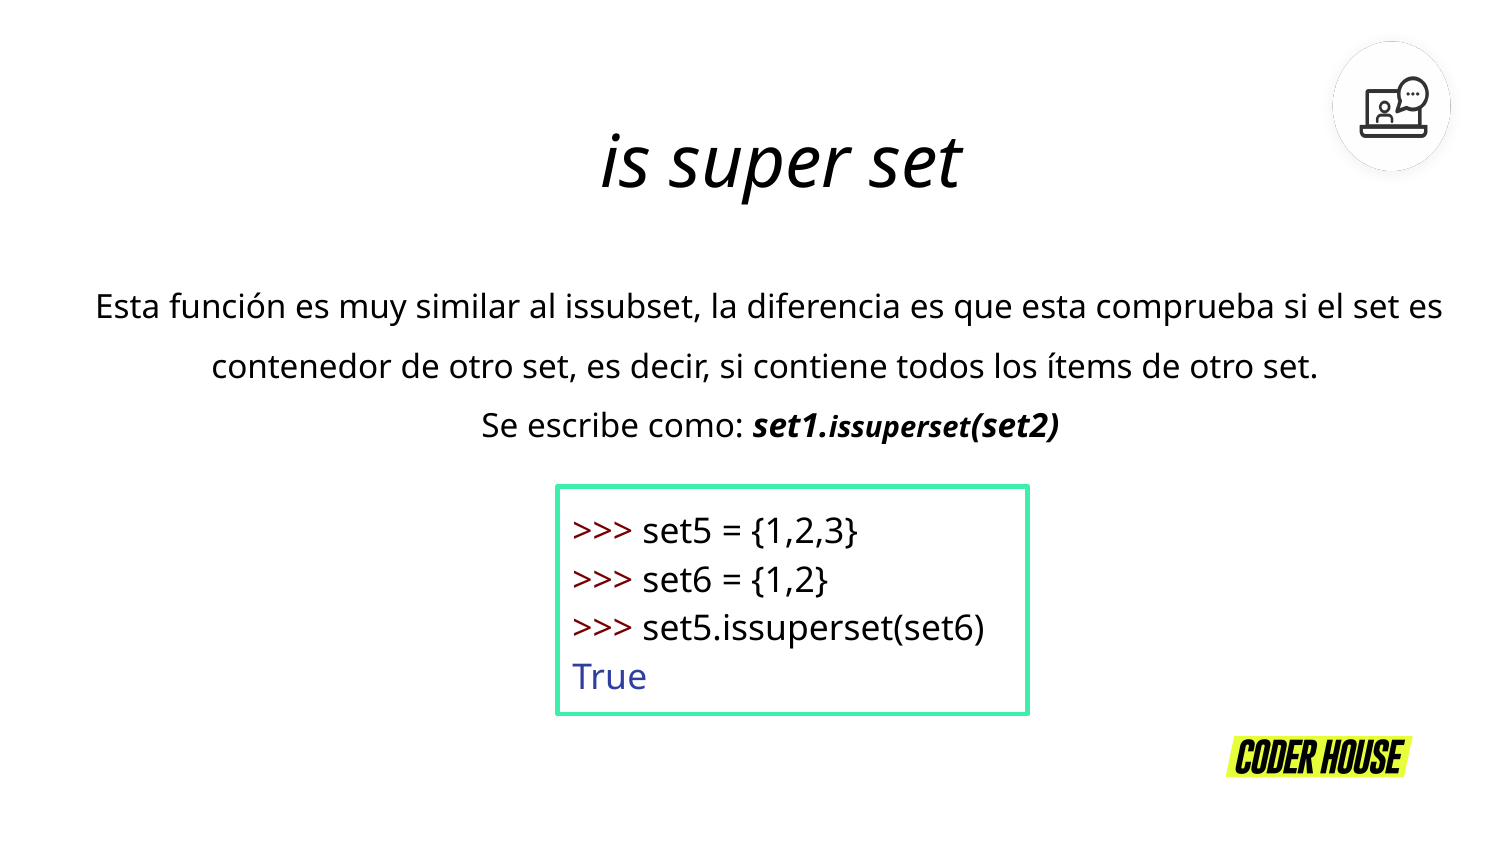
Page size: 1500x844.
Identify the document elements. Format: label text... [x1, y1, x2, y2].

text_box >>> set5 = {1,2,3} >>> set6 = {1,2} >>> set5.issuperset(set6) True [557, 486, 1028, 715]
text_box Esta función es muy similar al issubset, la diferencia es que esta comprueba si el set es contenedor de otro set, es decir, si contiene todos los ítems de otro set. Se escribe como: set1.issuperset(set2) [62, 249, 1479, 460]
picture [1221, 728, 1417, 784]
text_box is super set [444, 76, 1118, 240]
picture [1317, 25, 1465, 187]
